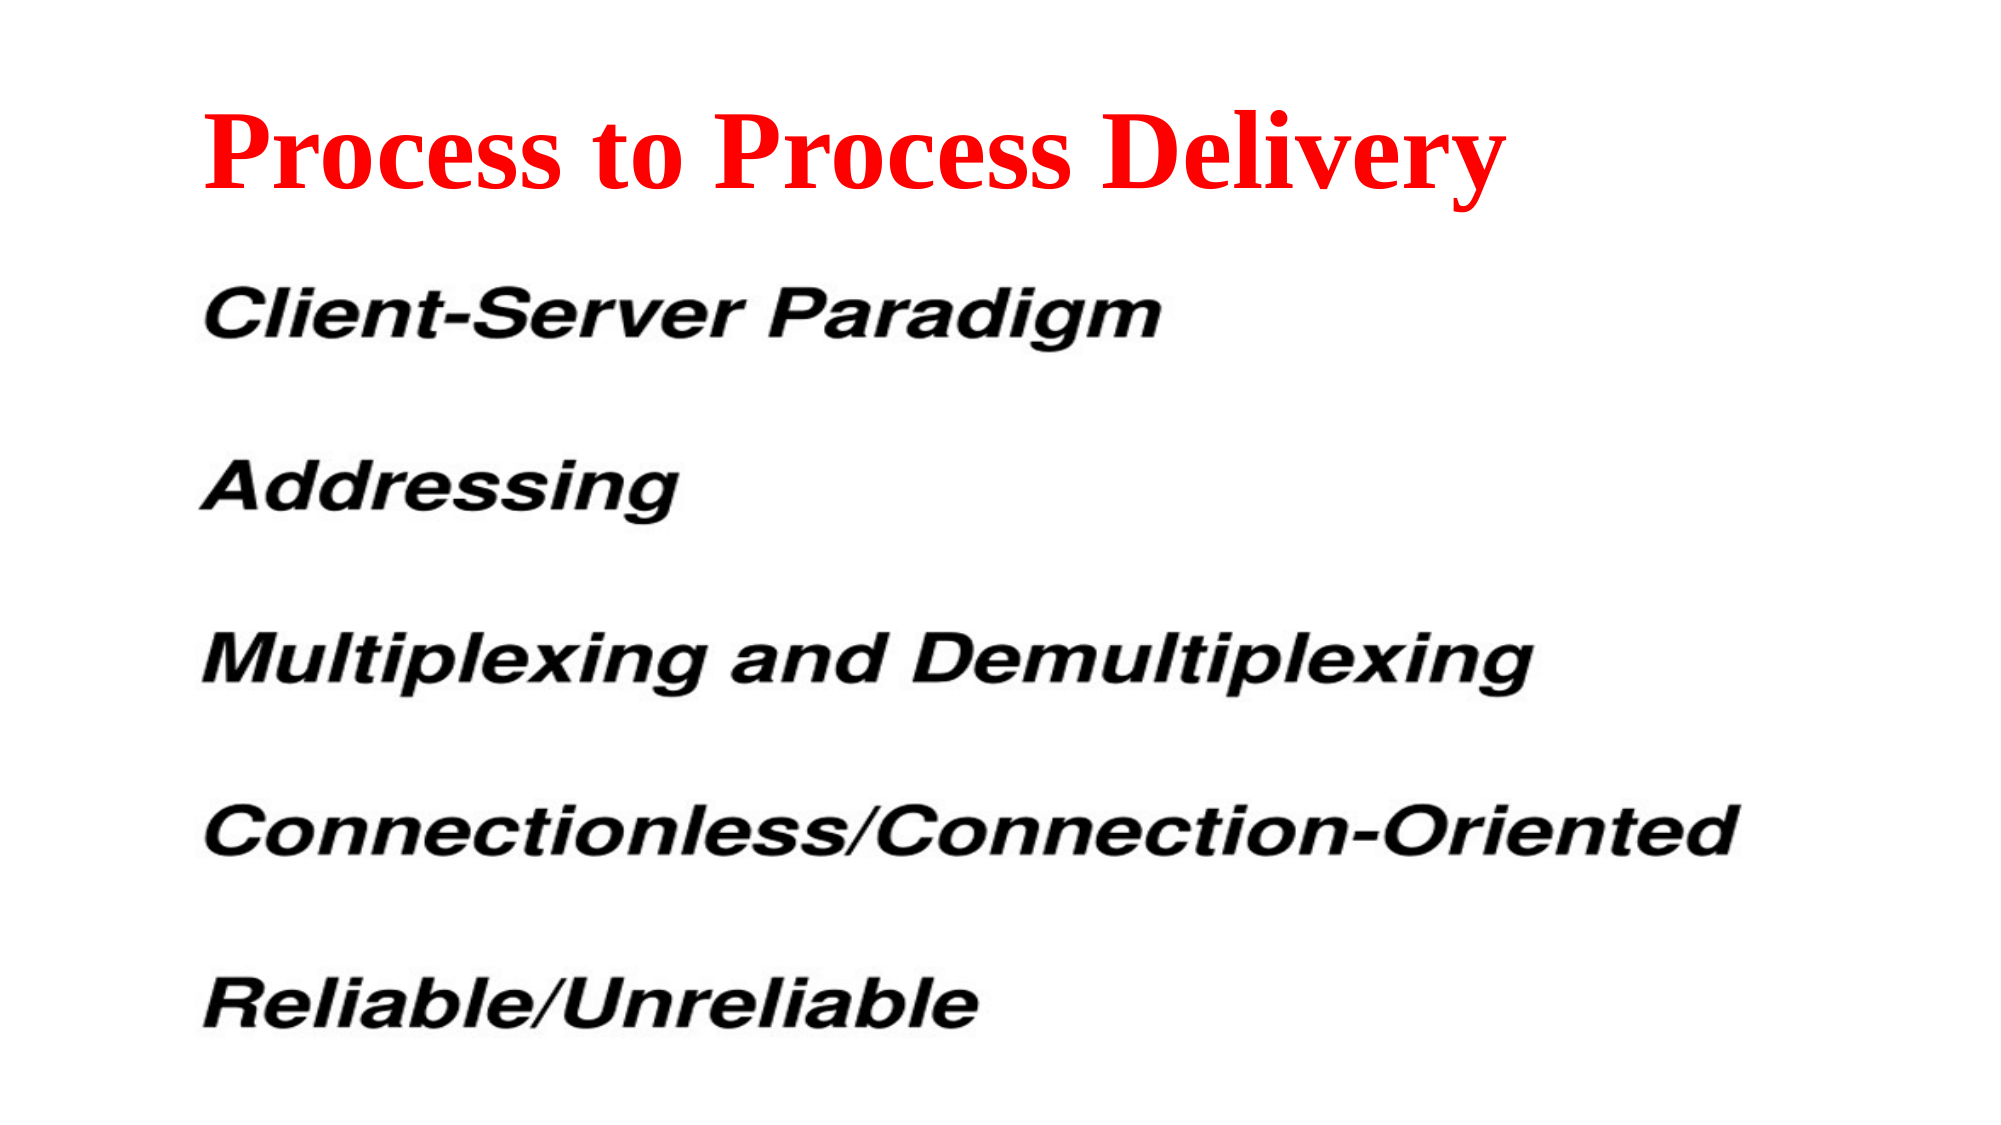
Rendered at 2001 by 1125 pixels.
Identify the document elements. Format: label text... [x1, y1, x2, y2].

title Process to Process Delivery [106, 70, 1607, 221]
picture [129, 262, 1774, 1042]
